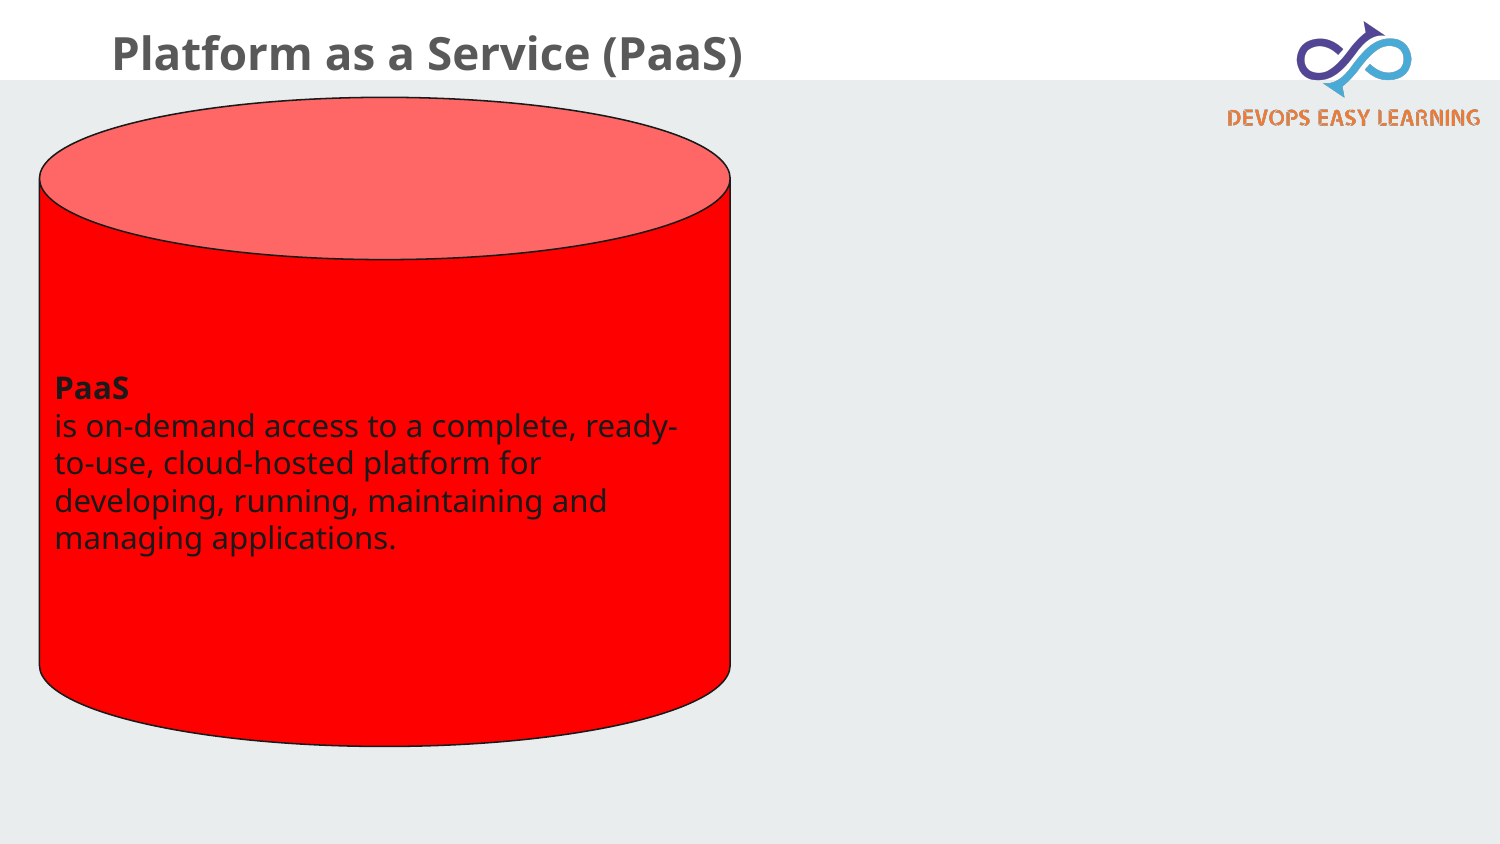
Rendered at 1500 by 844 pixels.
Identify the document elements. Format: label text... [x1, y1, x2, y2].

text_box PaaS is on-demand access to a complete, ready-to-use, cloud-hosted platform for developing, running, maintaining and managing applications. [39, 97, 731, 747]
picture [1216, 9, 1492, 148]
subtitle [5, 152, 1460, 802]
title Platform as a Service (PaaS) [96, 9, 1214, 106]
